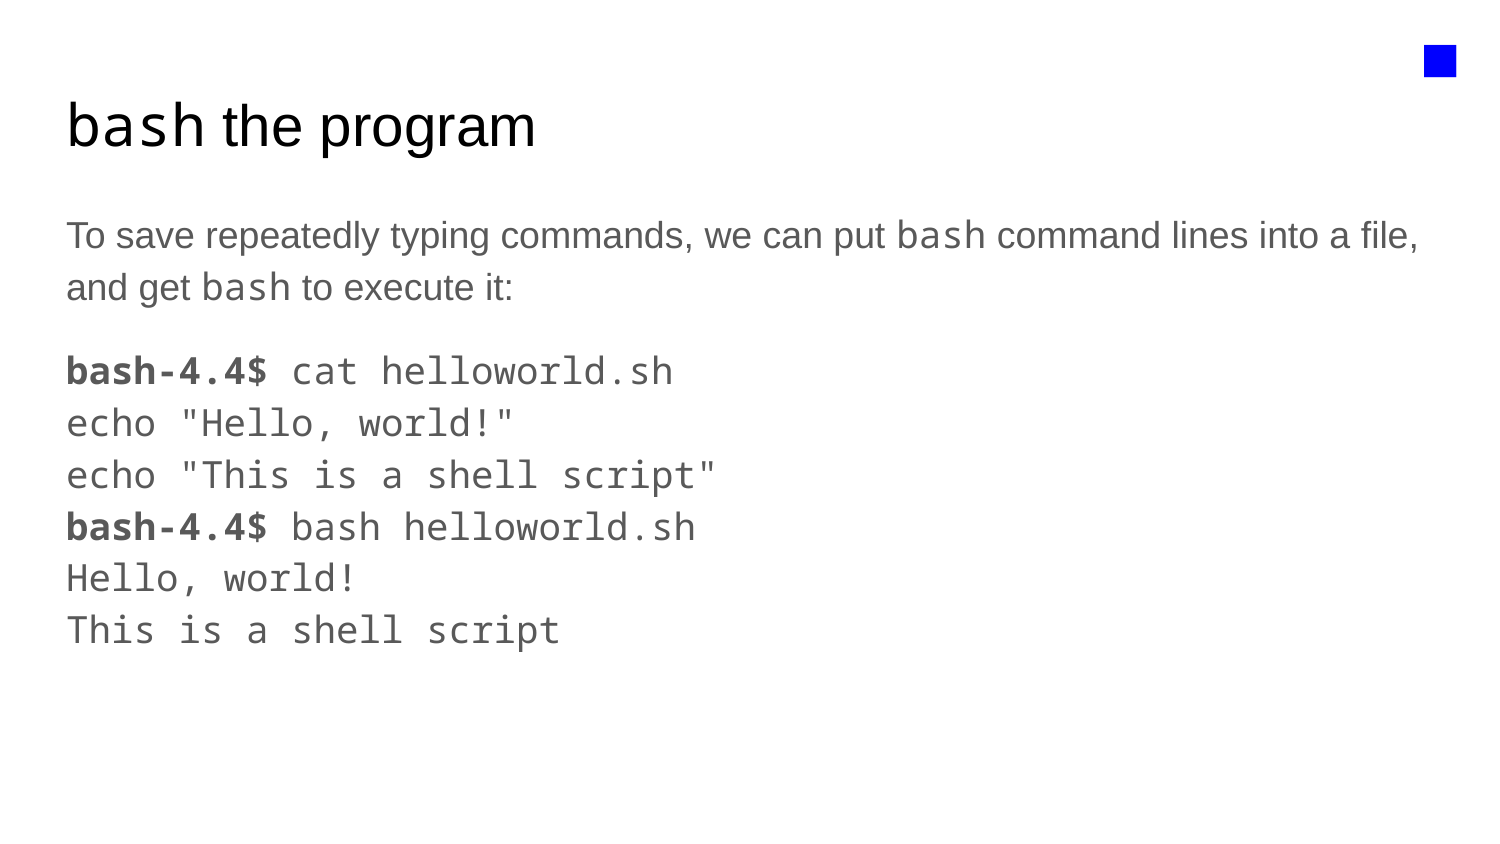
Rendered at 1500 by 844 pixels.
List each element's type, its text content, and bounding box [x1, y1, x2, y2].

text_box ■ [1382, 0, 1500, 110]
list To save repeatedly typing commands, we can put bash command lines into a file, and get bash to execute it: bash-4.4$ cat helloworld.sh echo "Hello, world!" echo "This is a shell script" bash-4.4$ bash helloworld.sh Hello, world! This is a shell script [51, 189, 1449, 750]
title bash the program [51, 72, 1449, 167]
